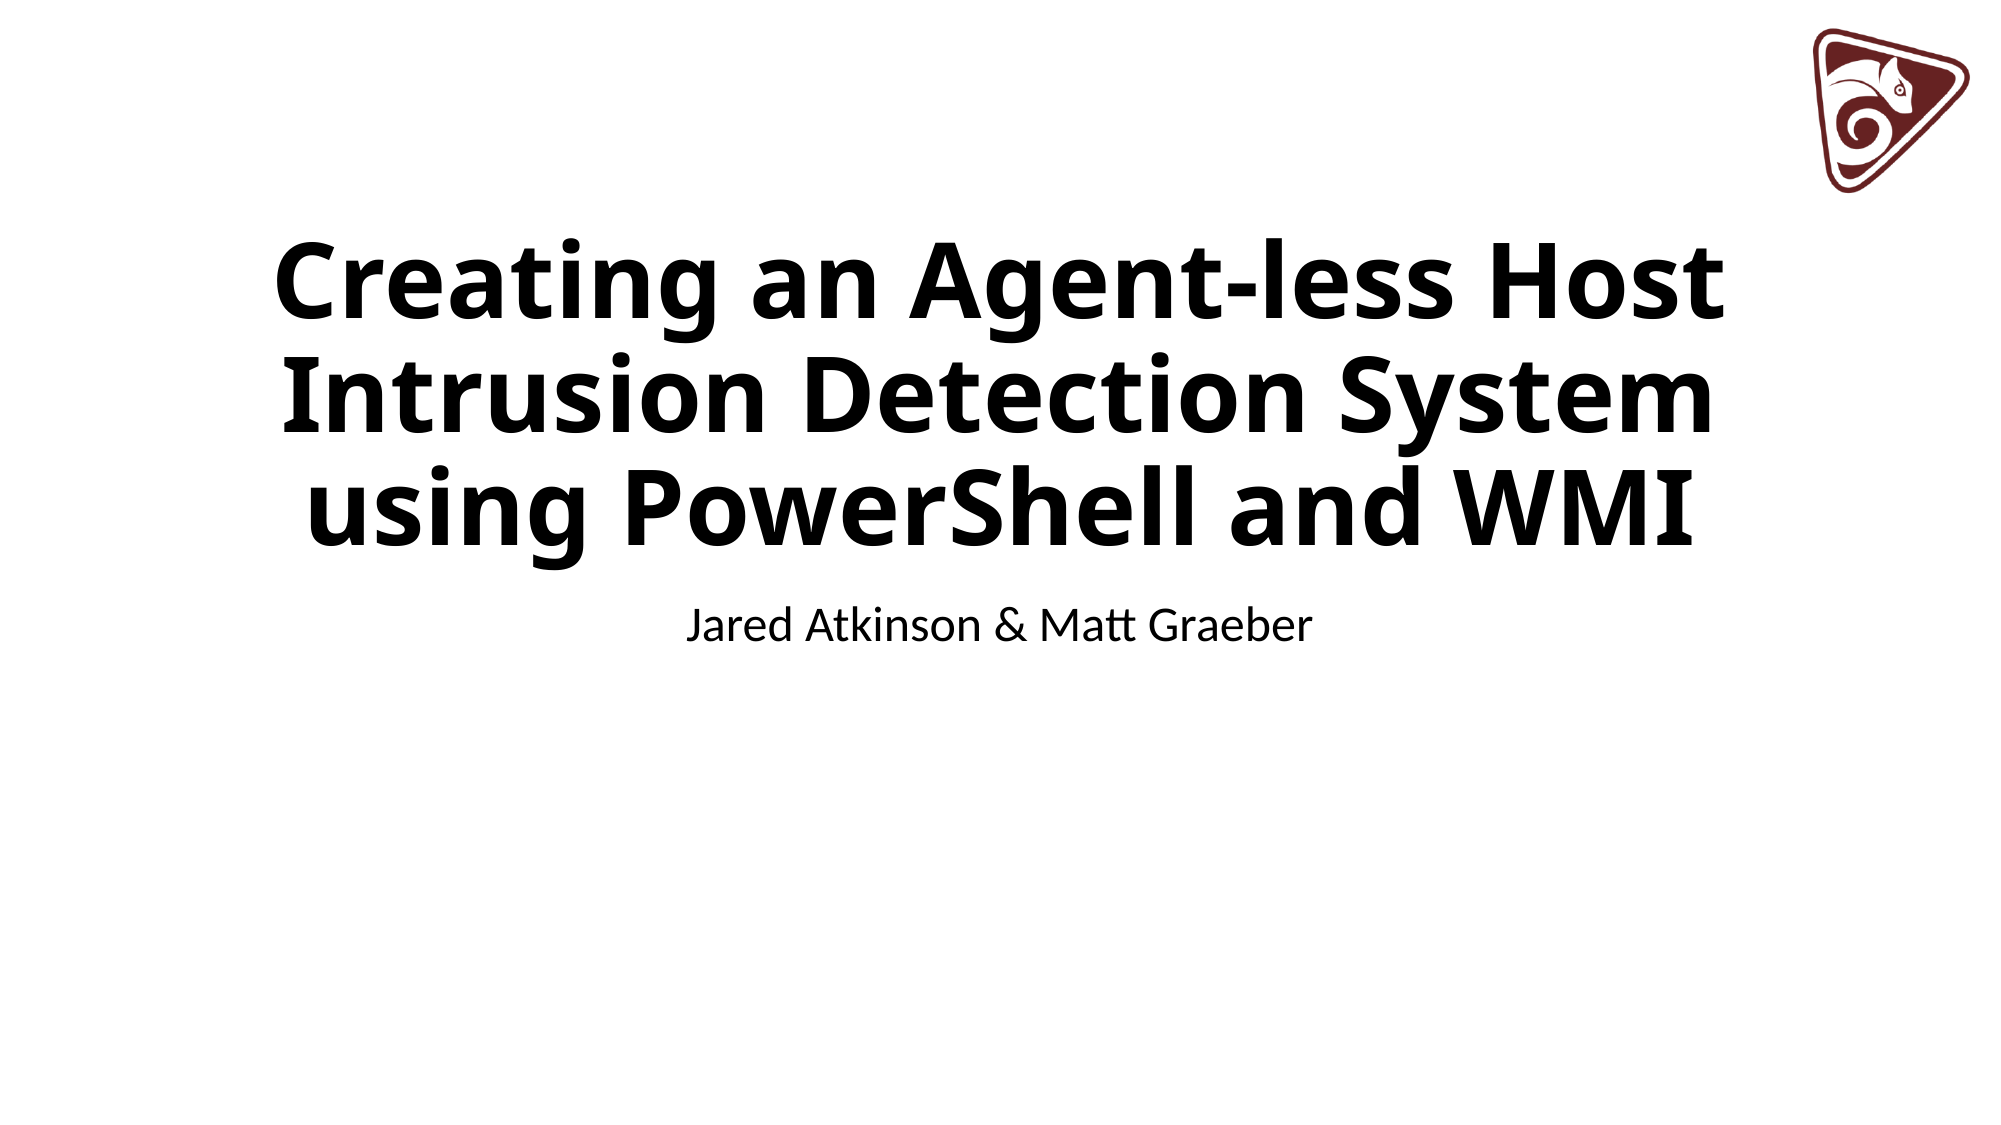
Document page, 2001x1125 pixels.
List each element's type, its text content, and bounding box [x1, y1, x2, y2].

subtitle Jared Atkinson & Matt Graeber [249, 590, 1750, 863]
title Creating an Agent-less Host Intrusion Detection System using PowerShell and WMI [249, 184, 1750, 576]
picture [1808, 26, 2000, 195]
